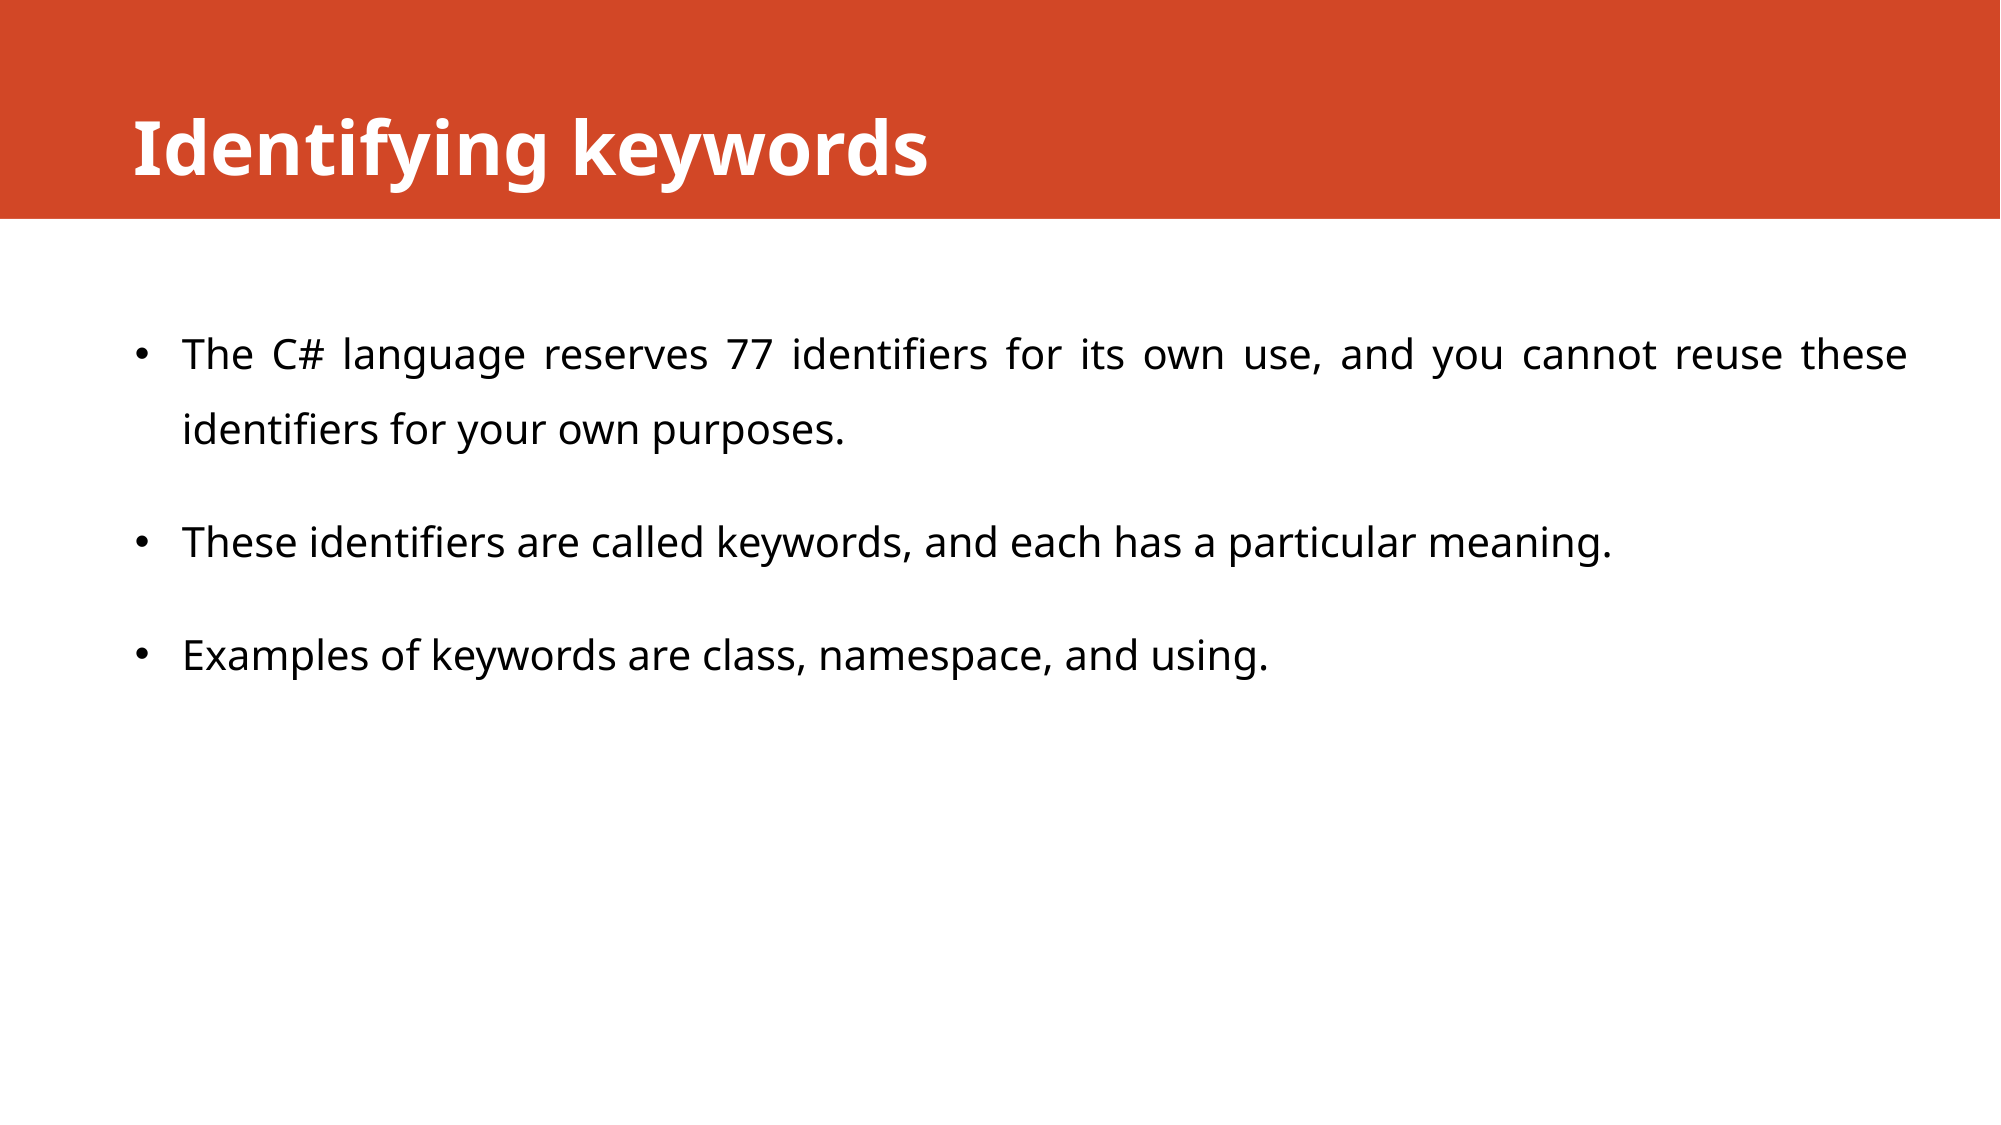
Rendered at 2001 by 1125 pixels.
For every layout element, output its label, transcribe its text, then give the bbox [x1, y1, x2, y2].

list The C# language reserves 77 identifiers for its own use, and you cannot reuse these identifiers for your own purposes. These identifiers are called keywords, and each has a particular meaning. Examples of keywords are class, namespace, and using. [119, 295, 1925, 1030]
title Identifying keywords [99, 0, 1863, 199]
